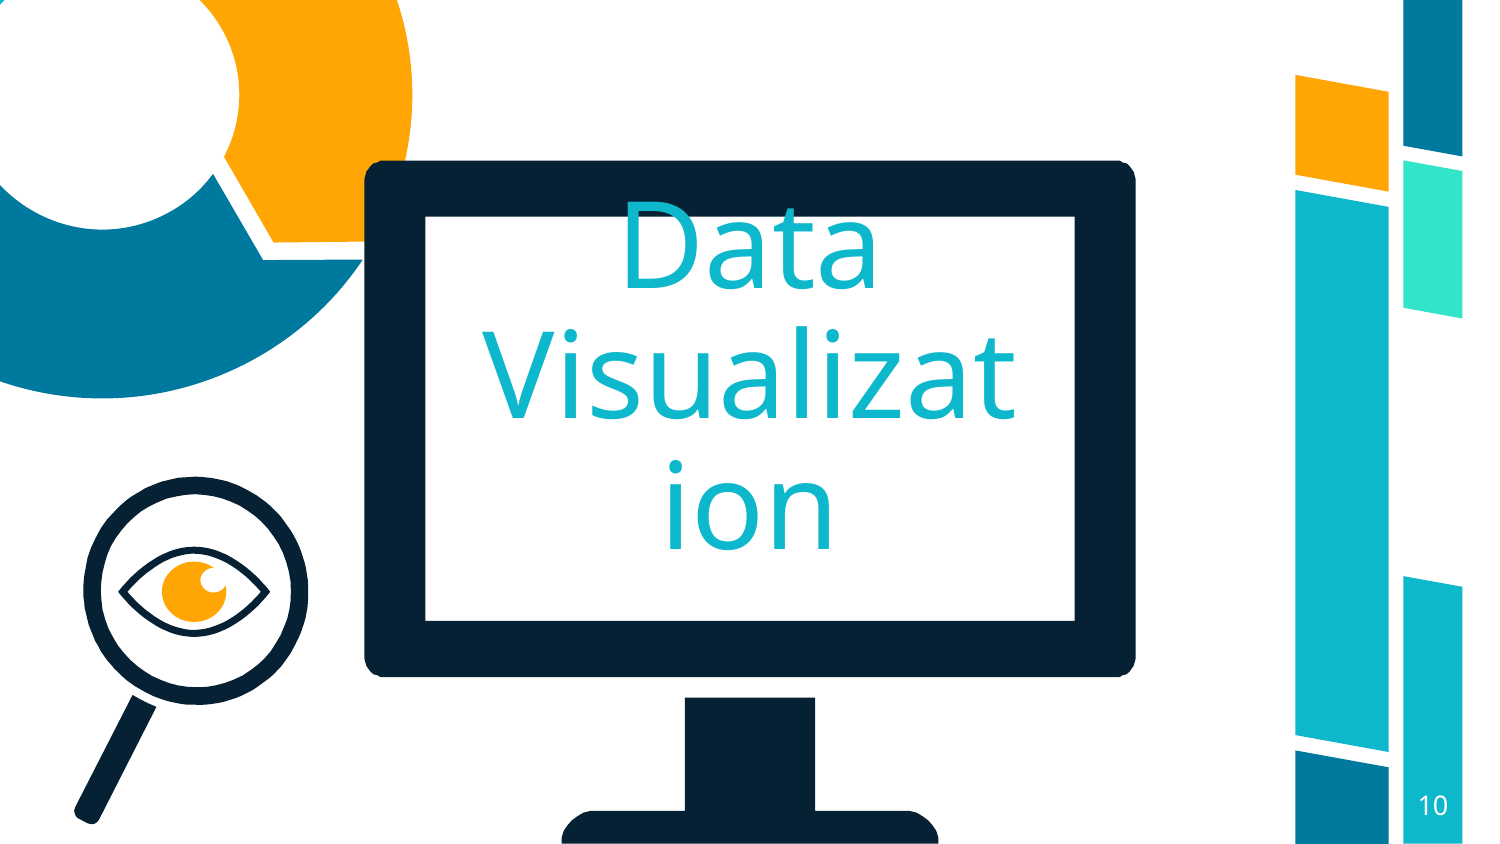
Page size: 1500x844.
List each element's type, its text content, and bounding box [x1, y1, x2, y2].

slide_number ‹#› [1403, 769, 1463, 844]
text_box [364, 160, 1136, 844]
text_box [26, 484, 322, 792]
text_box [0, 0, 413, 399]
